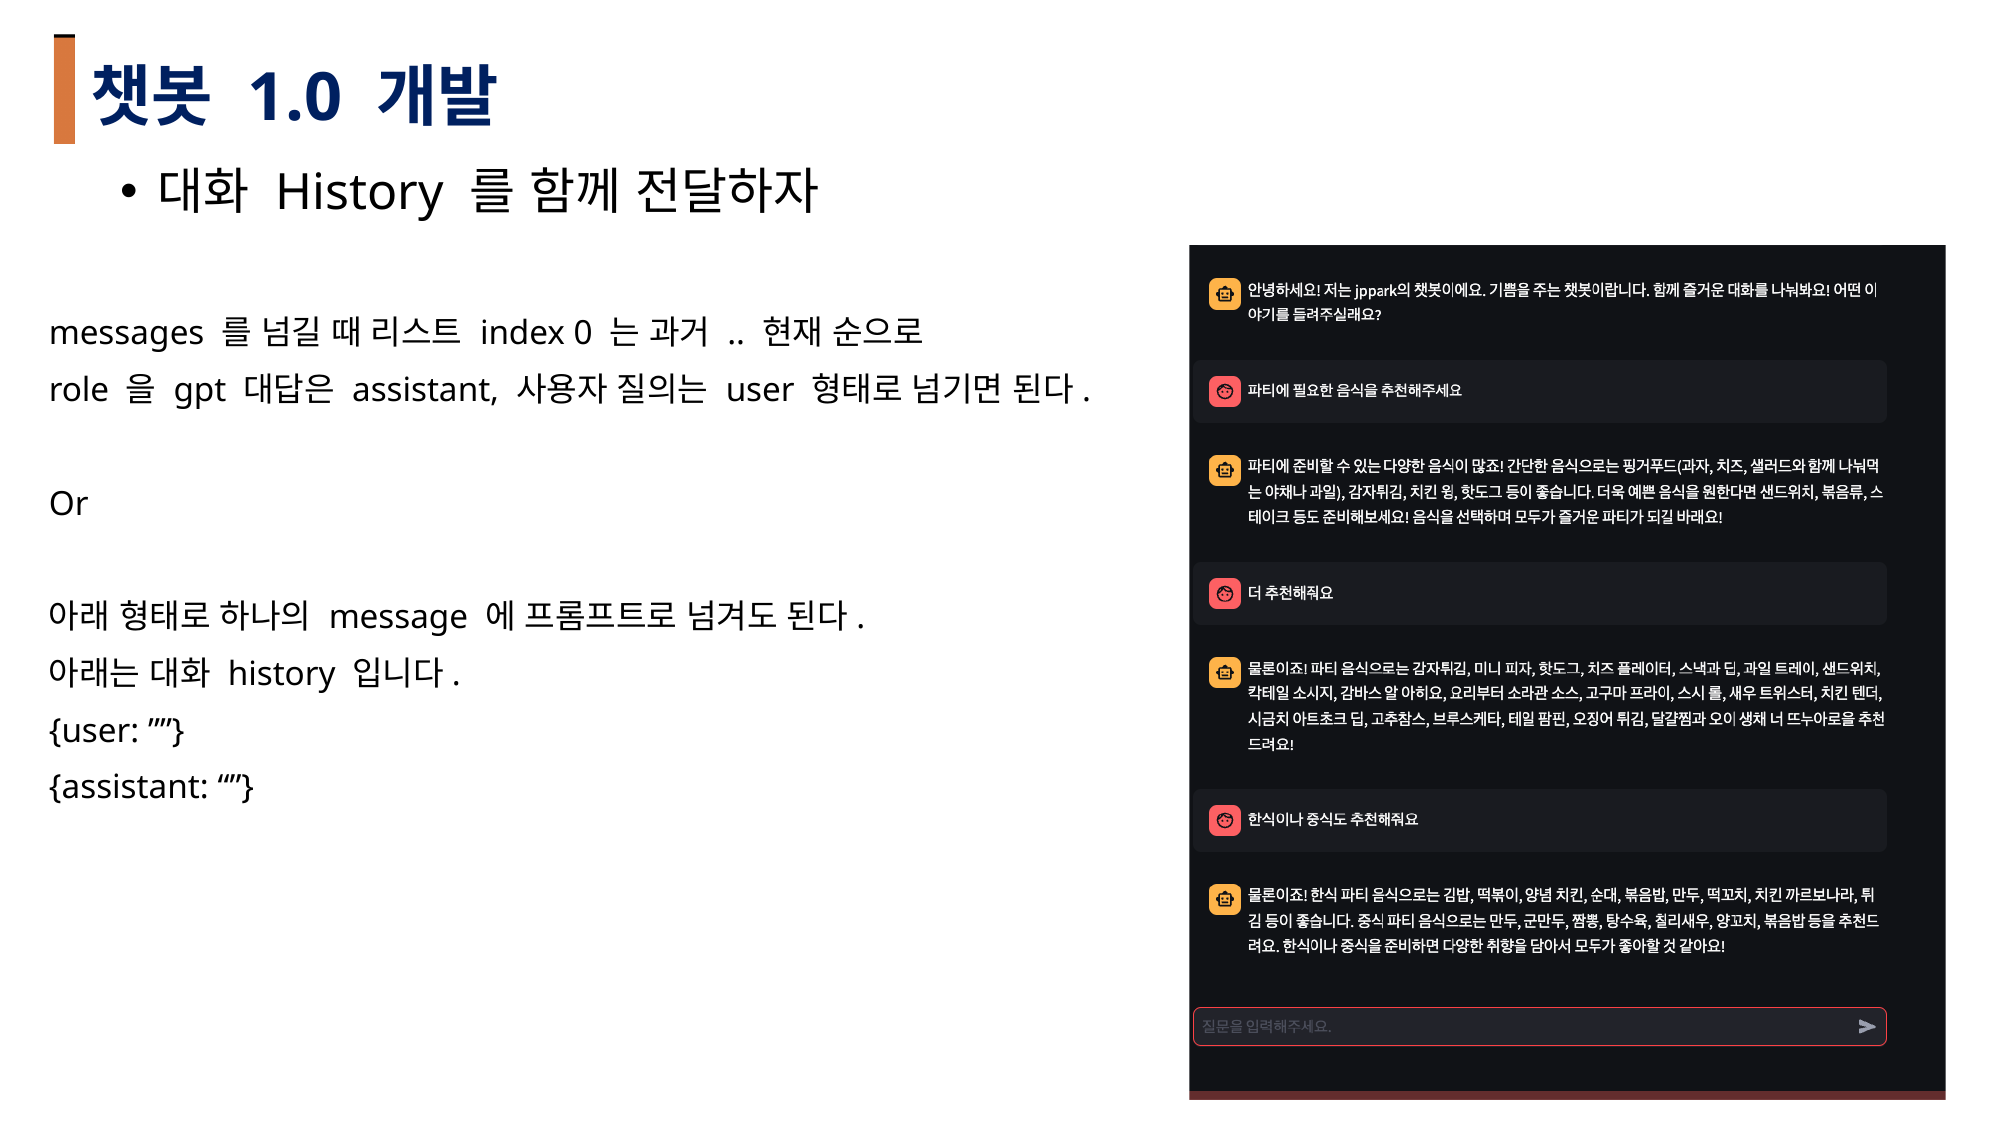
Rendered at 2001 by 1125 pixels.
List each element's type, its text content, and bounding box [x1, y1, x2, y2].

picture [9, 35, 120, 144]
text_box 대화 History 를 함께 전달하자 [105, 158, 1536, 228]
picture [1188, 244, 1947, 1100]
text_box messages 를 넘길 때 리스트 index 0 는 과거 .. 현재 순으로 role 을 gpt 대답은 assistant, 사용자 질의는 user 형태로 넘기면 된다. Or 아래 형태로 하나의 message 에 프롬프트로 넘겨도 된다. 아래는 대화 history 입니다. {user: ””} {assistant: “”} [34, 308, 1158, 814]
text_box 챗봇 1.0 개발 [75, 51, 1800, 143]
